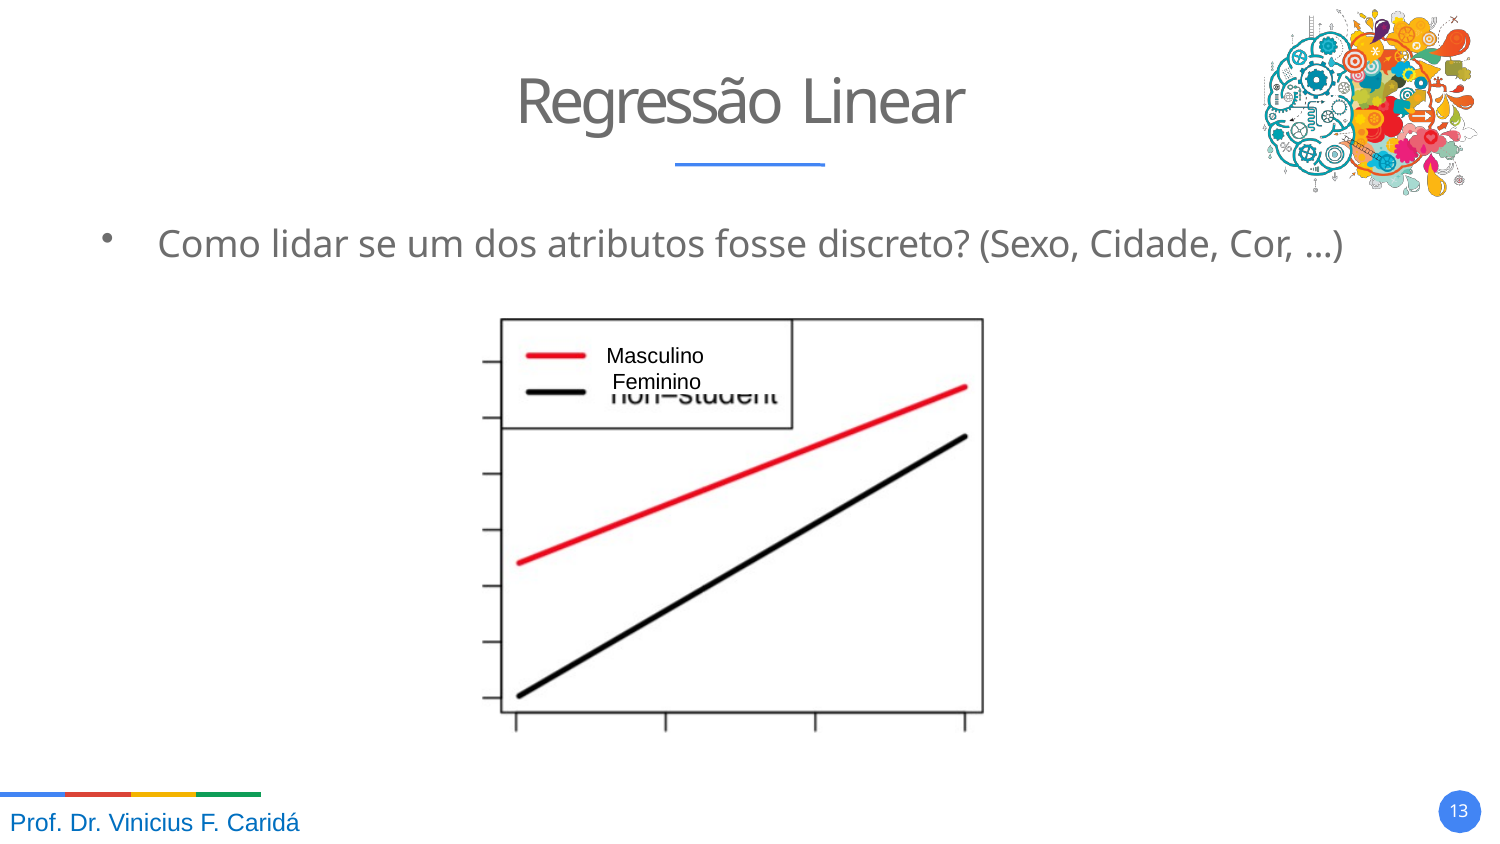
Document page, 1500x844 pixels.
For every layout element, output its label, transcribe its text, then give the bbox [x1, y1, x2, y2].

text_box [481, 318, 985, 733]
text_box Como lidar se um dos atributos fosse discreto? (Sexo, Cidade, Cor, ...) [98, 218, 1362, 266]
text_box [1438, 790, 1482, 828]
text_box Masculino Feminino [591, 334, 788, 395]
title Regressão Linear [513, 58, 987, 202]
picture [1255, 0, 1484, 216]
slide_number 10 [1444, 797, 1474, 844]
footer Prof. Dr. Vinicius F. Caridá [7, 806, 309, 844]
